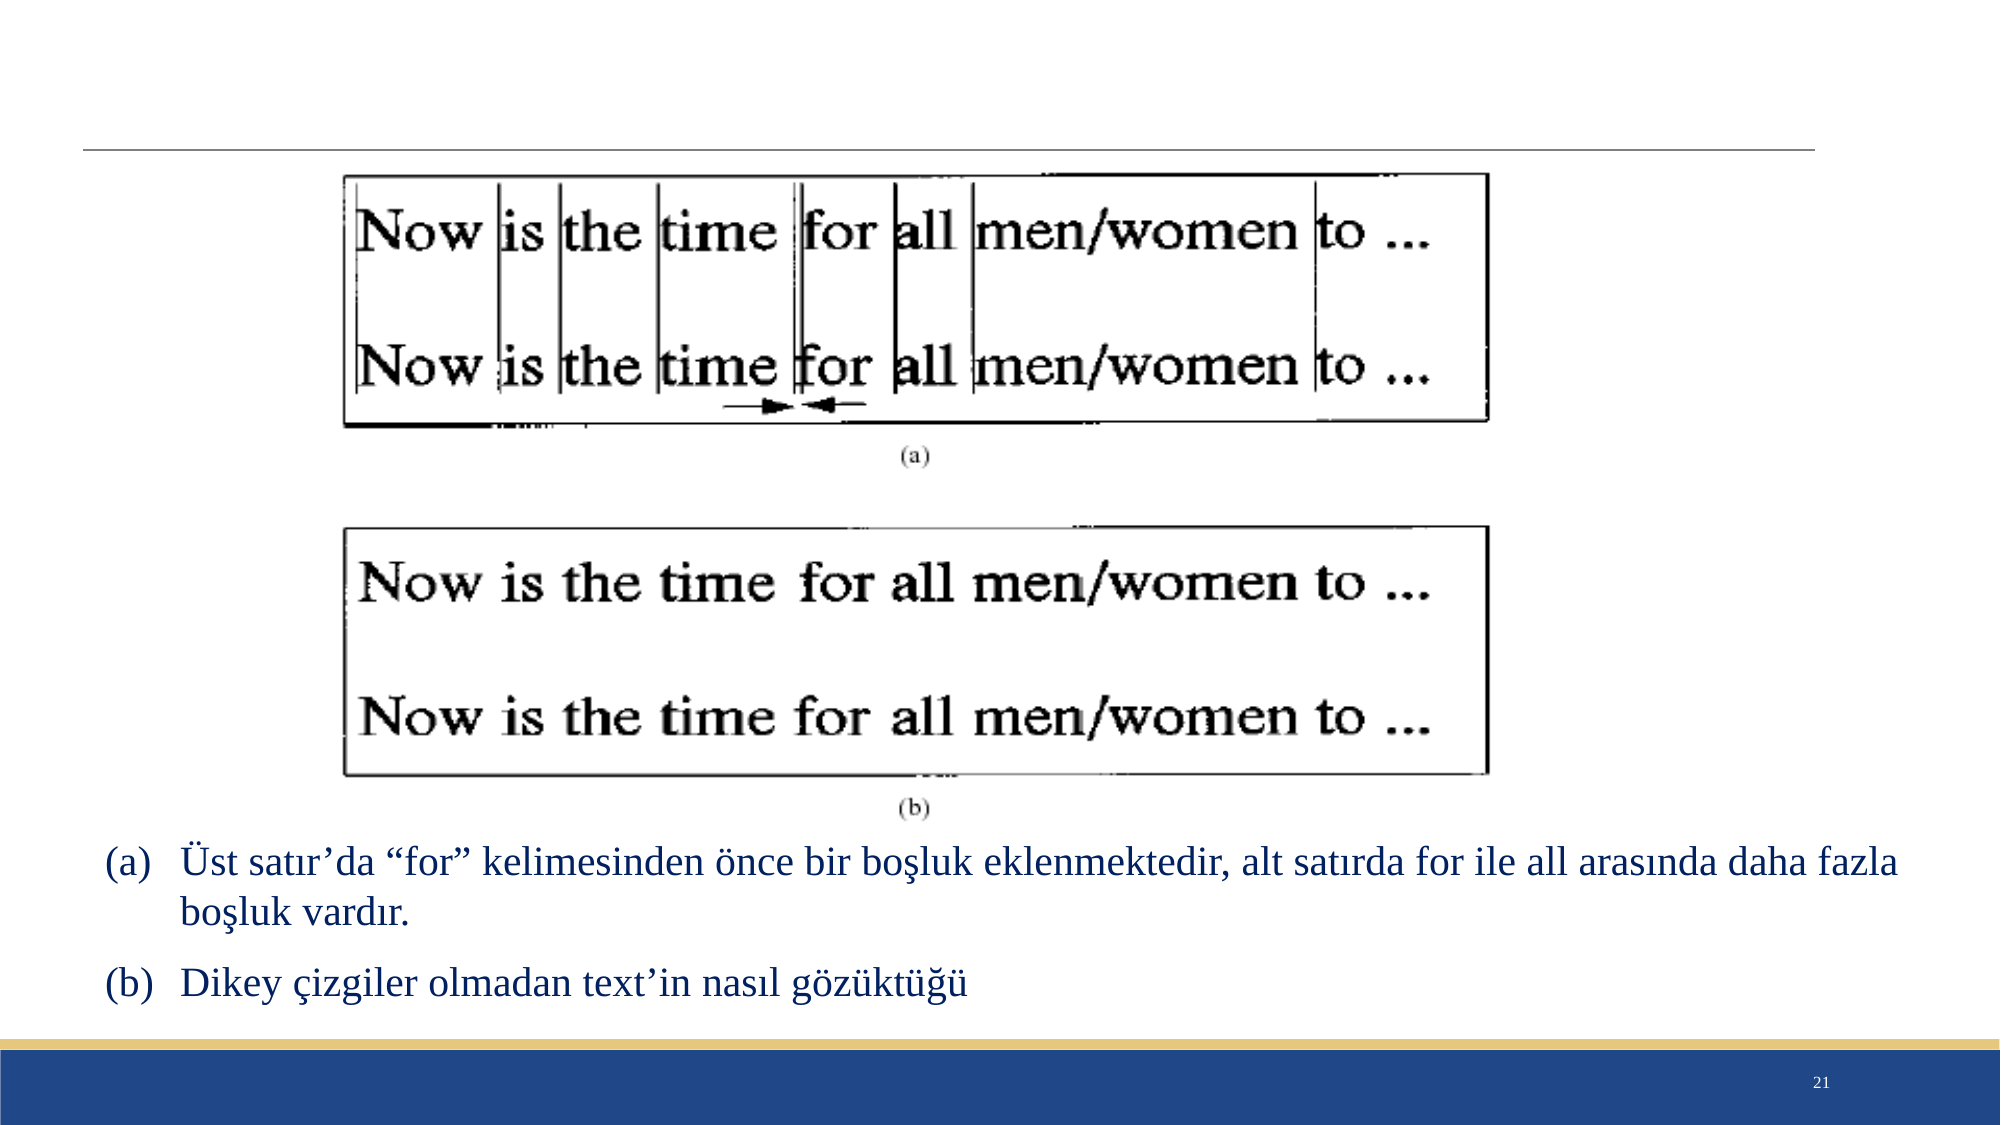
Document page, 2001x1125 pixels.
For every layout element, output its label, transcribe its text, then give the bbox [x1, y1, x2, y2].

text_box Üst satır’da “for” kelimesinden önce bir boşluk eklenmektedir, alt satırda for ile all arasında daha fazla boşluk vardır. Dikey çizgiler olmadan text’in nasıl gözüktüğü [90, 826, 1922, 1013]
slide_number 21 [1428, 1044, 1846, 1120]
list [278, 160, 1561, 828]
